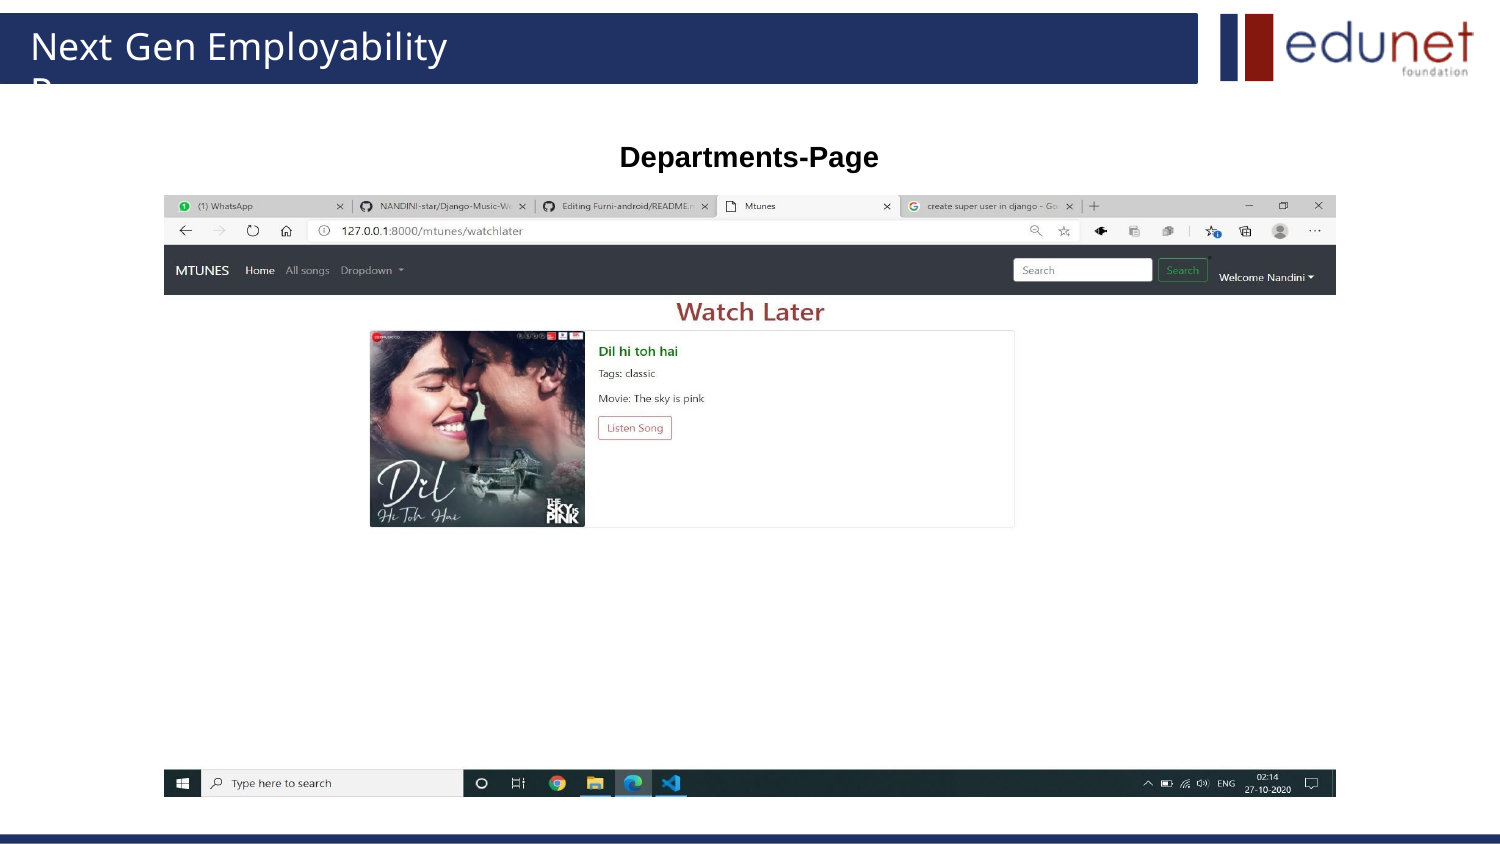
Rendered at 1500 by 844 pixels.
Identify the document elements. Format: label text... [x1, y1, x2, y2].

picture [163, 194, 1337, 797]
picture [1285, 20, 1474, 77]
text_box Departments-Page [617, 135, 884, 174]
text_box Next Gen Employability Program [28, 21, 576, 114]
